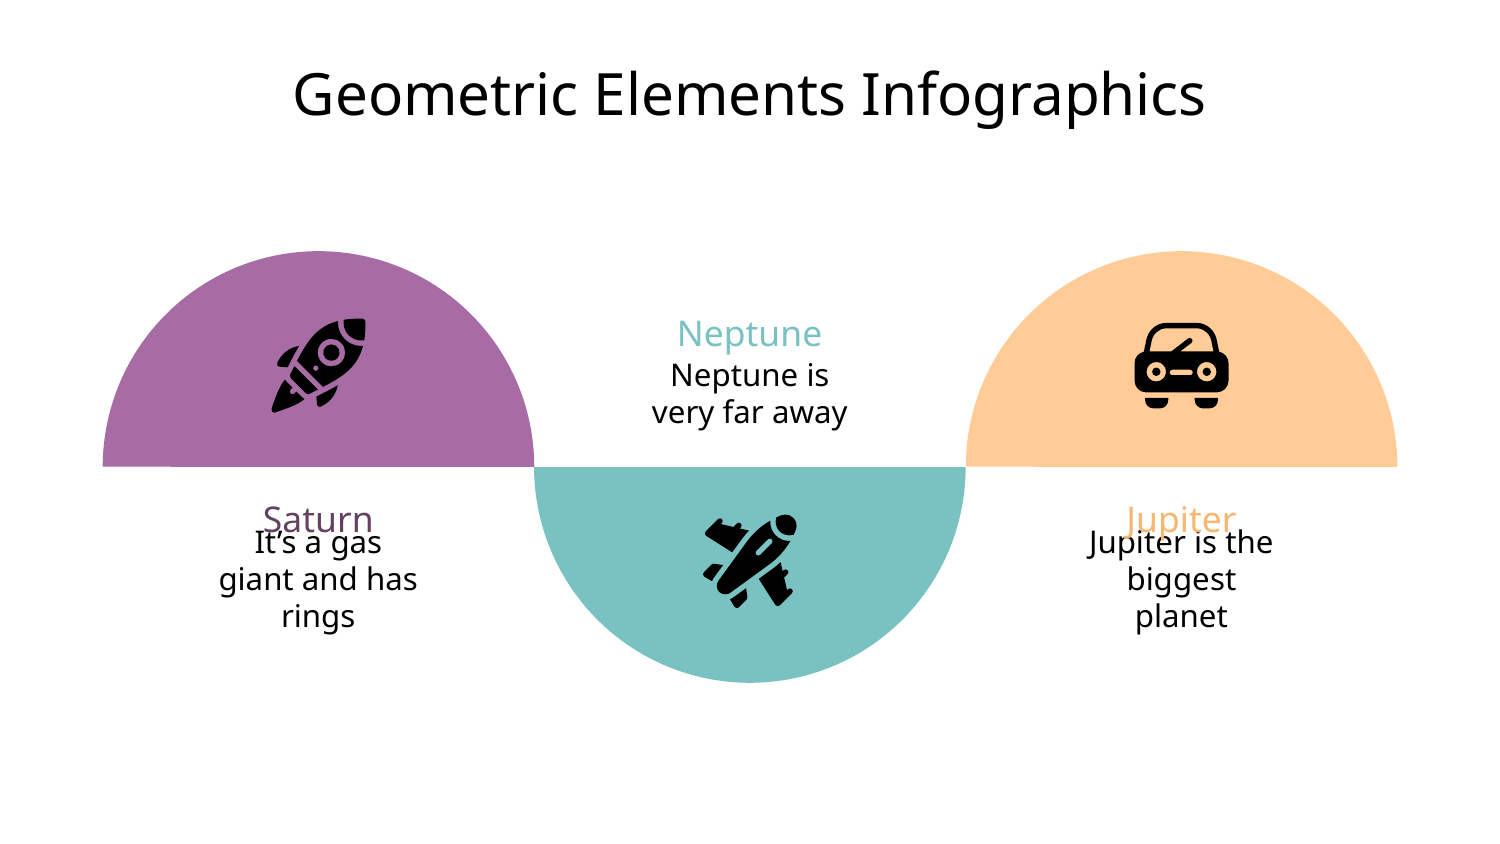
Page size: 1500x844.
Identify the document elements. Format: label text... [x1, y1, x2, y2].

text_box [534, 467, 966, 683]
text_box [271, 318, 366, 413]
text_box [965, 251, 1398, 467]
text_box [102, 251, 535, 467]
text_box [1134, 322, 1229, 409]
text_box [203, 497, 434, 614]
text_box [634, 311, 866, 429]
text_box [1066, 497, 1297, 615]
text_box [702, 514, 798, 609]
title Geometric Elements Infographics [58, 42, 1442, 137]
